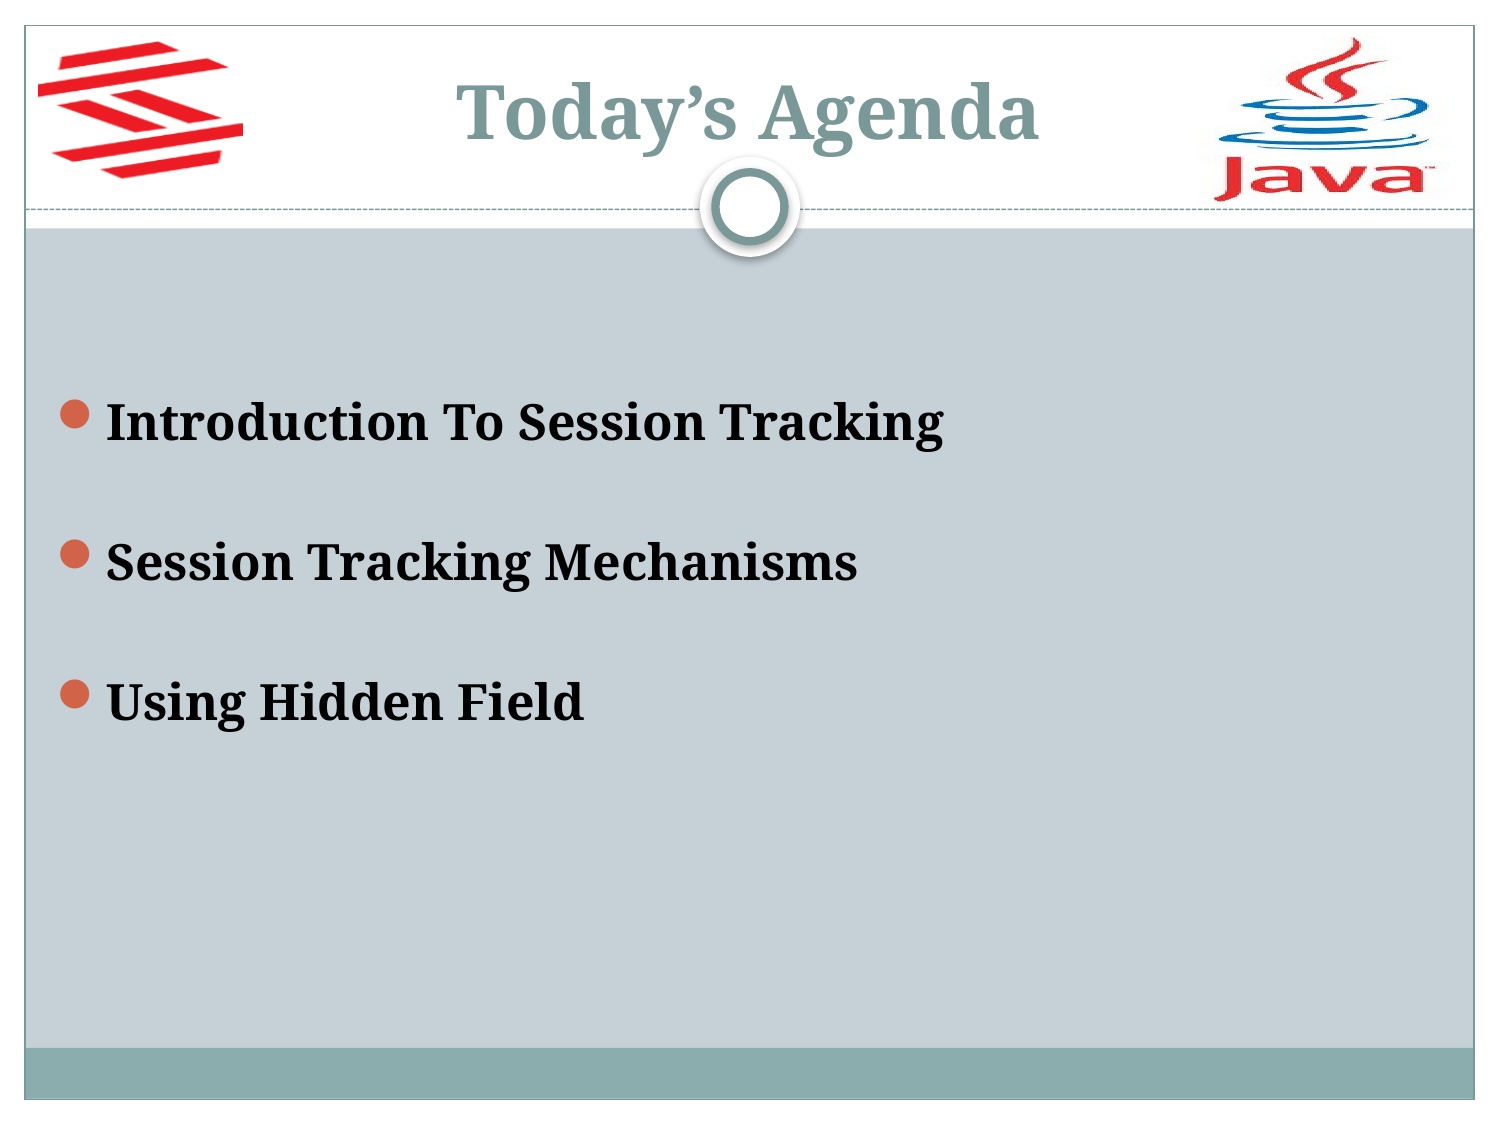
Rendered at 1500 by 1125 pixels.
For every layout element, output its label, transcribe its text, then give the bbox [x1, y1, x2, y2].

list Introduction To Session Tracking Session Tracking Mechanisms Using Hidden Field [41, 243, 1471, 1125]
picture [37, 40, 243, 185]
title Today’s Agenda [237, 37, 1157, 162]
picture [1163, 30, 1471, 209]
